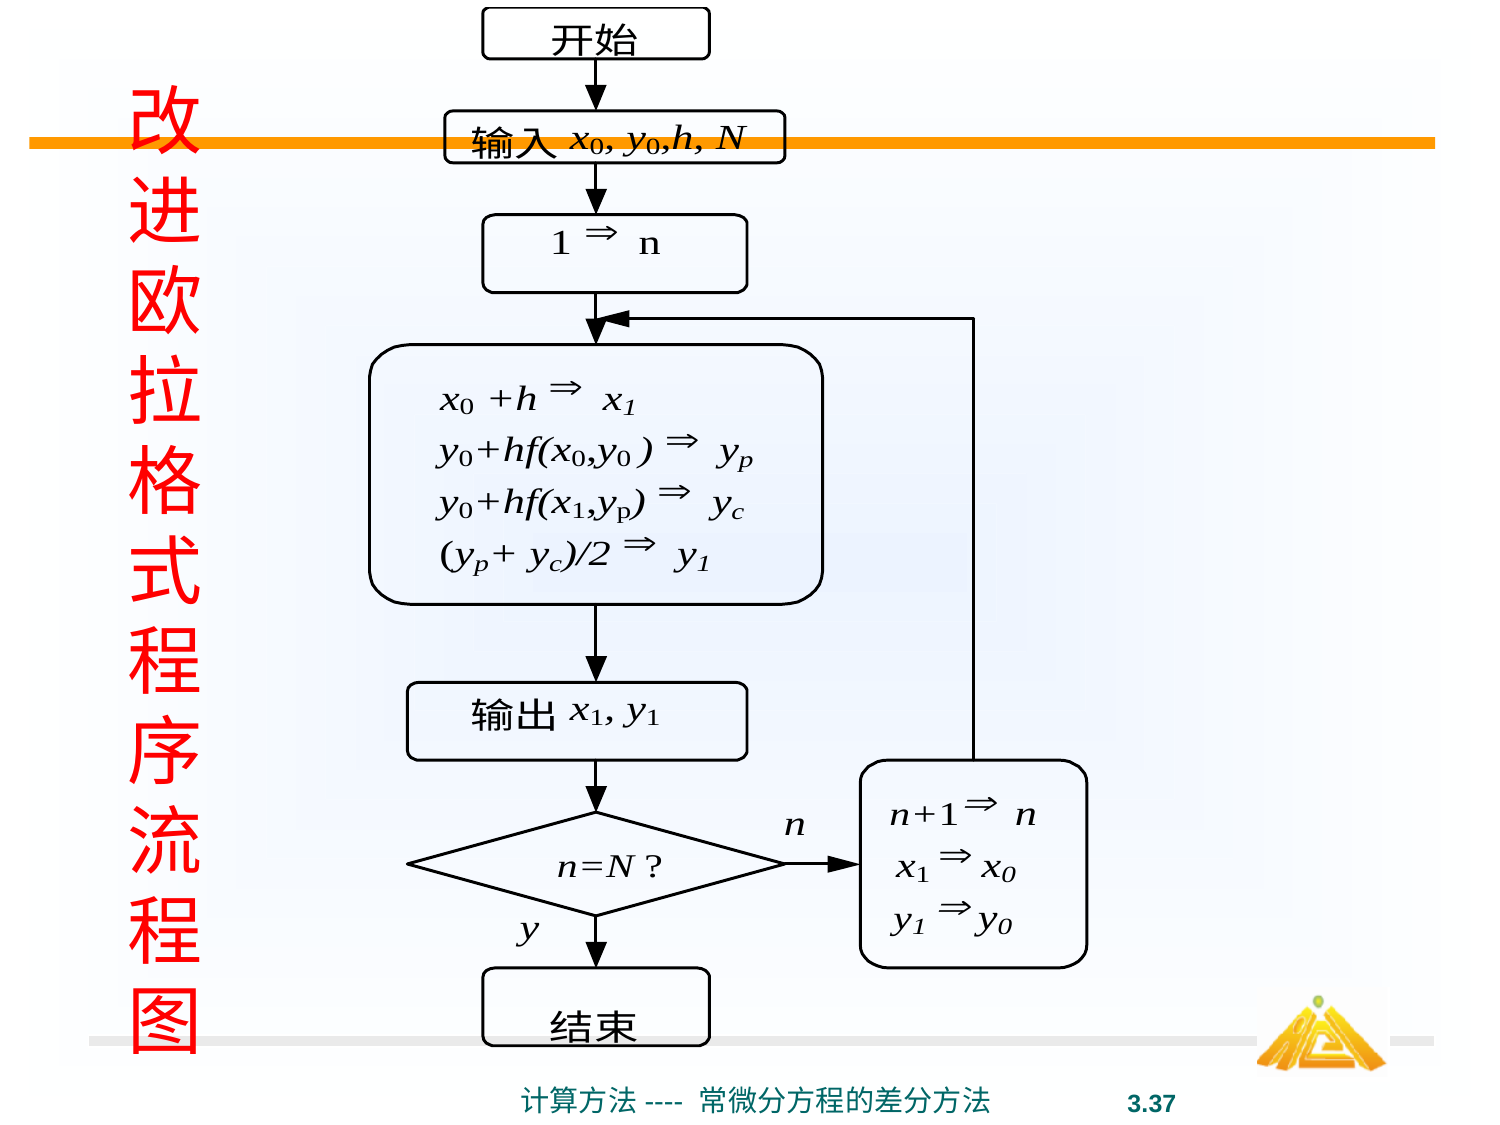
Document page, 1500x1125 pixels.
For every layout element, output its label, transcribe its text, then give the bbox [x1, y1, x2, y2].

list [218, 6, 1200, 1056]
text_box 改 进 欧 拉 格 式 程 序 流 程 图 [112, 66, 218, 1072]
picture [1257, 987, 1390, 1082]
